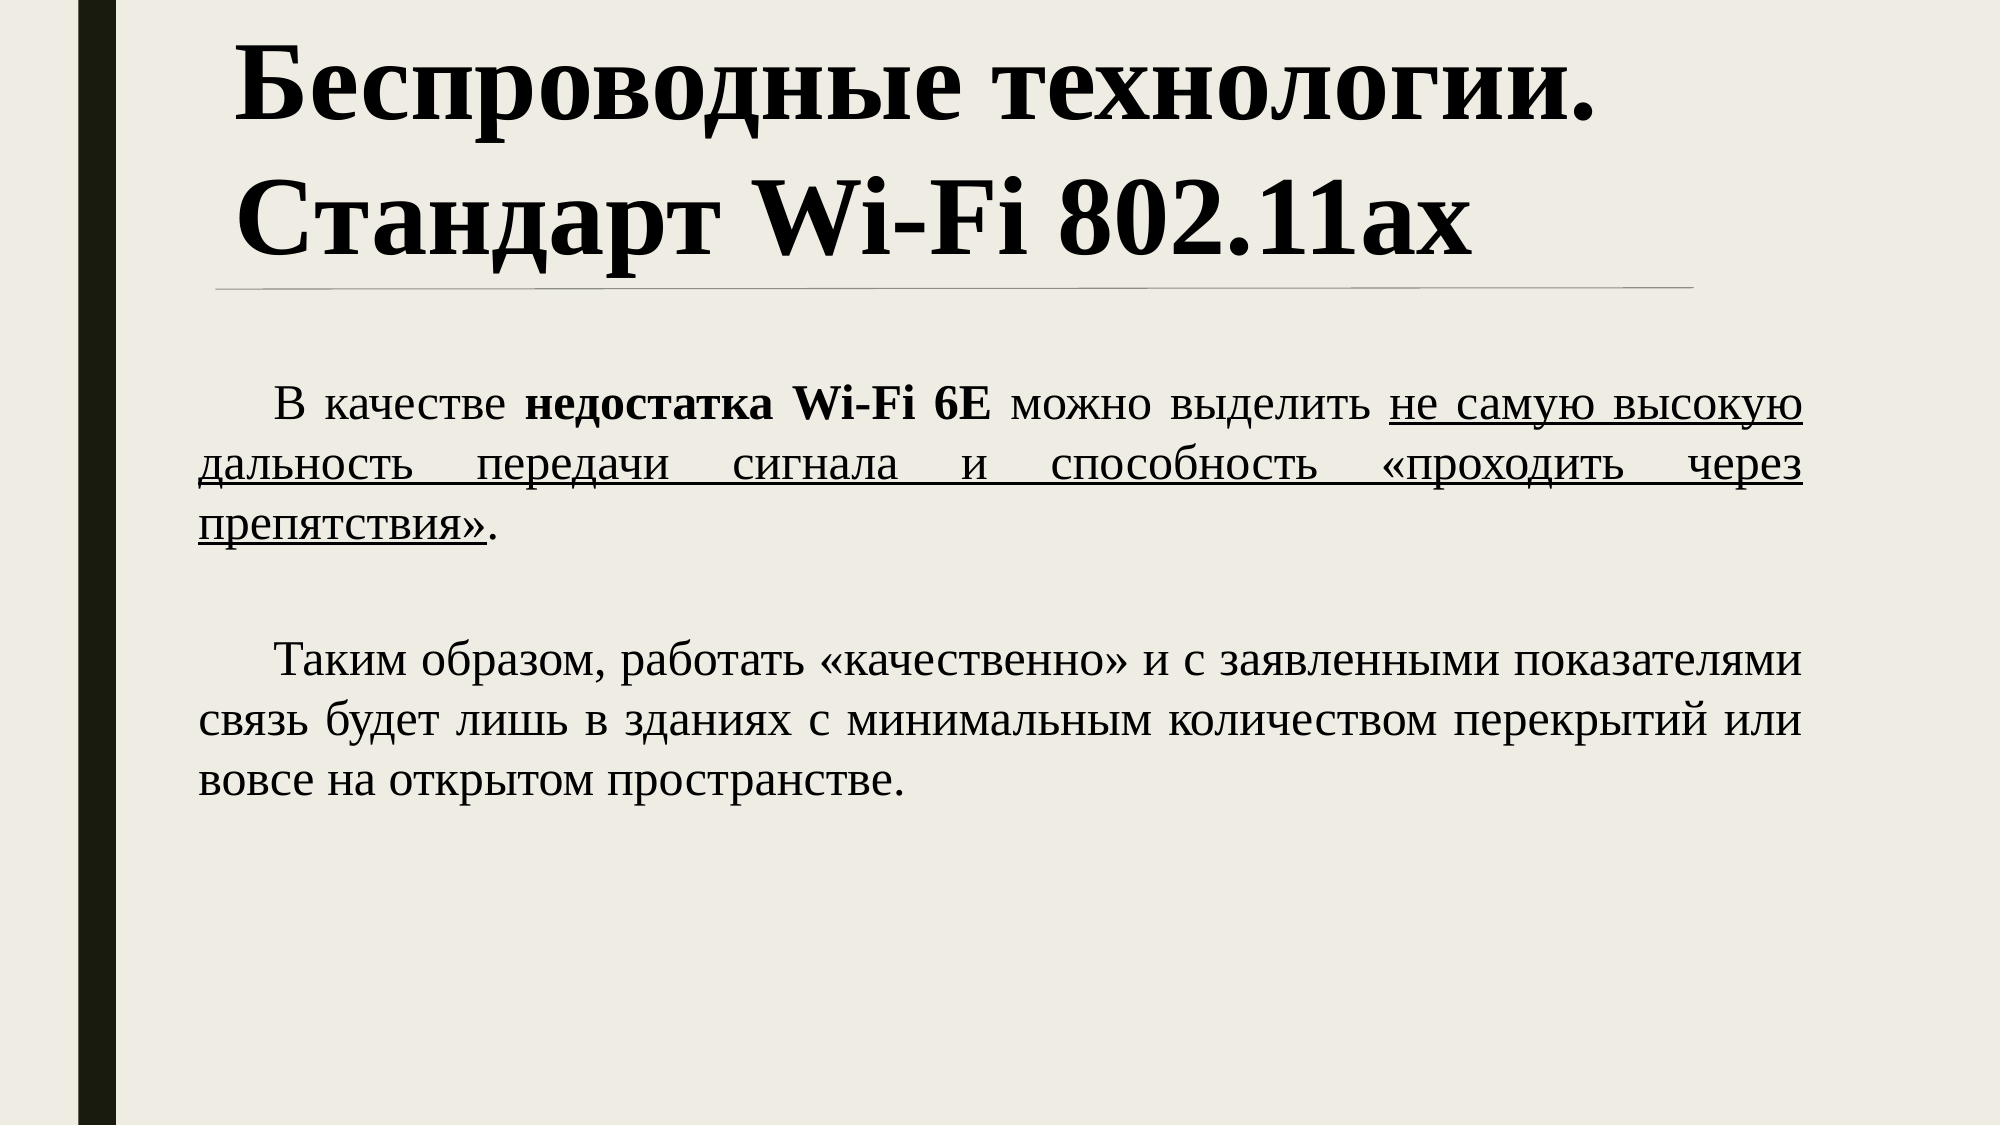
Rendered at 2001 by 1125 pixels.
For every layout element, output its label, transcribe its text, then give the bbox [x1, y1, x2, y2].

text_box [215, 0, 1694, 290]
text_box В качестве недостатка Wi-Fi 6E можно выделить не самую высокую дальность передачи сигнала и способность «проходить через препятствия». Таким образом, работать «качественно» и с заявленными показателями связь будет лишь в зданиях с минимальным количеством перекрытий или вовсе на открытом пространстве. [183, 362, 1818, 813]
